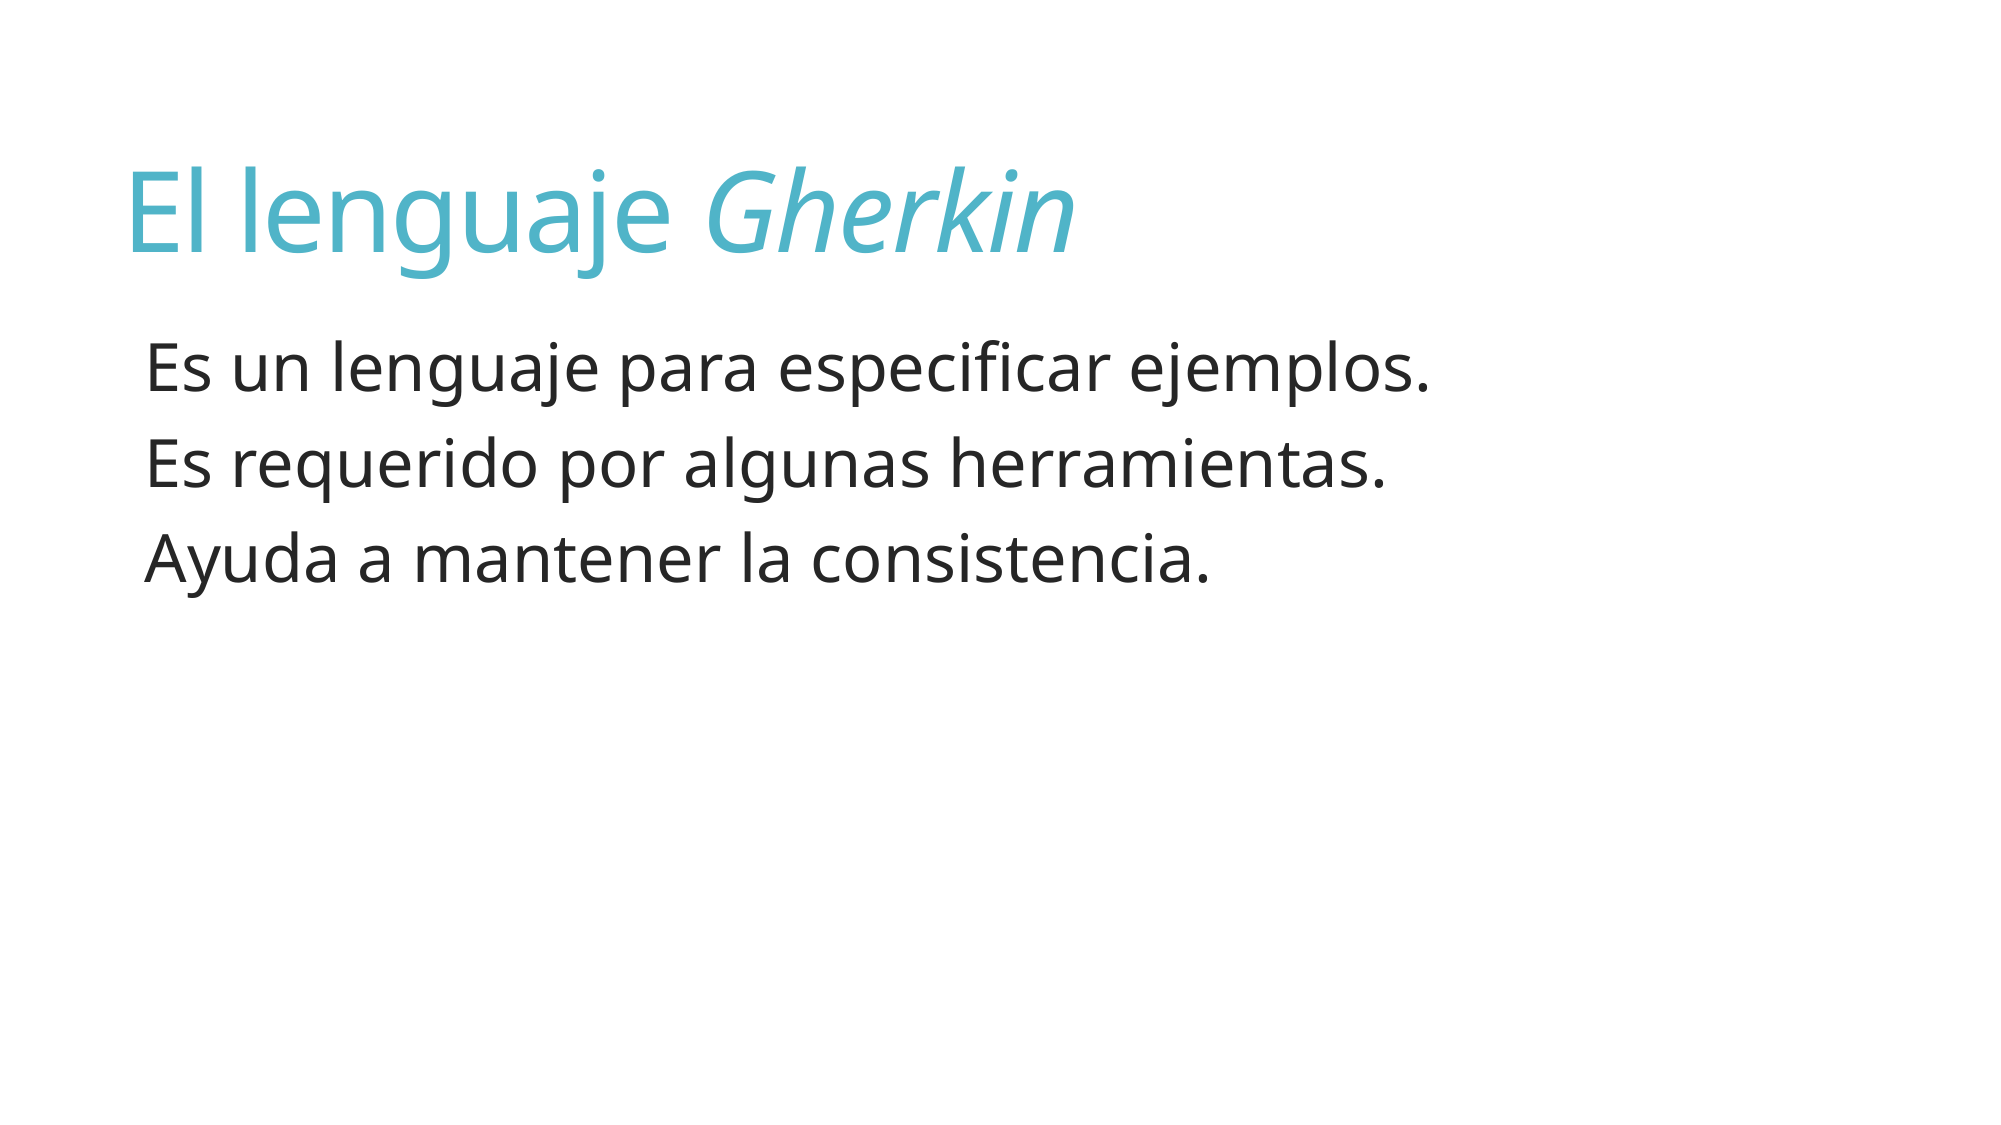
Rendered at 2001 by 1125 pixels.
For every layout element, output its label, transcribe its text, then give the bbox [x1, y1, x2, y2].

list Es un lenguaje para especificar ejemplos. Es requerido por algunas herramientas. Ayuda a mantener la consistencia. [111, 329, 1876, 948]
title El lenguaje Gherkin [107, 81, 1875, 354]
